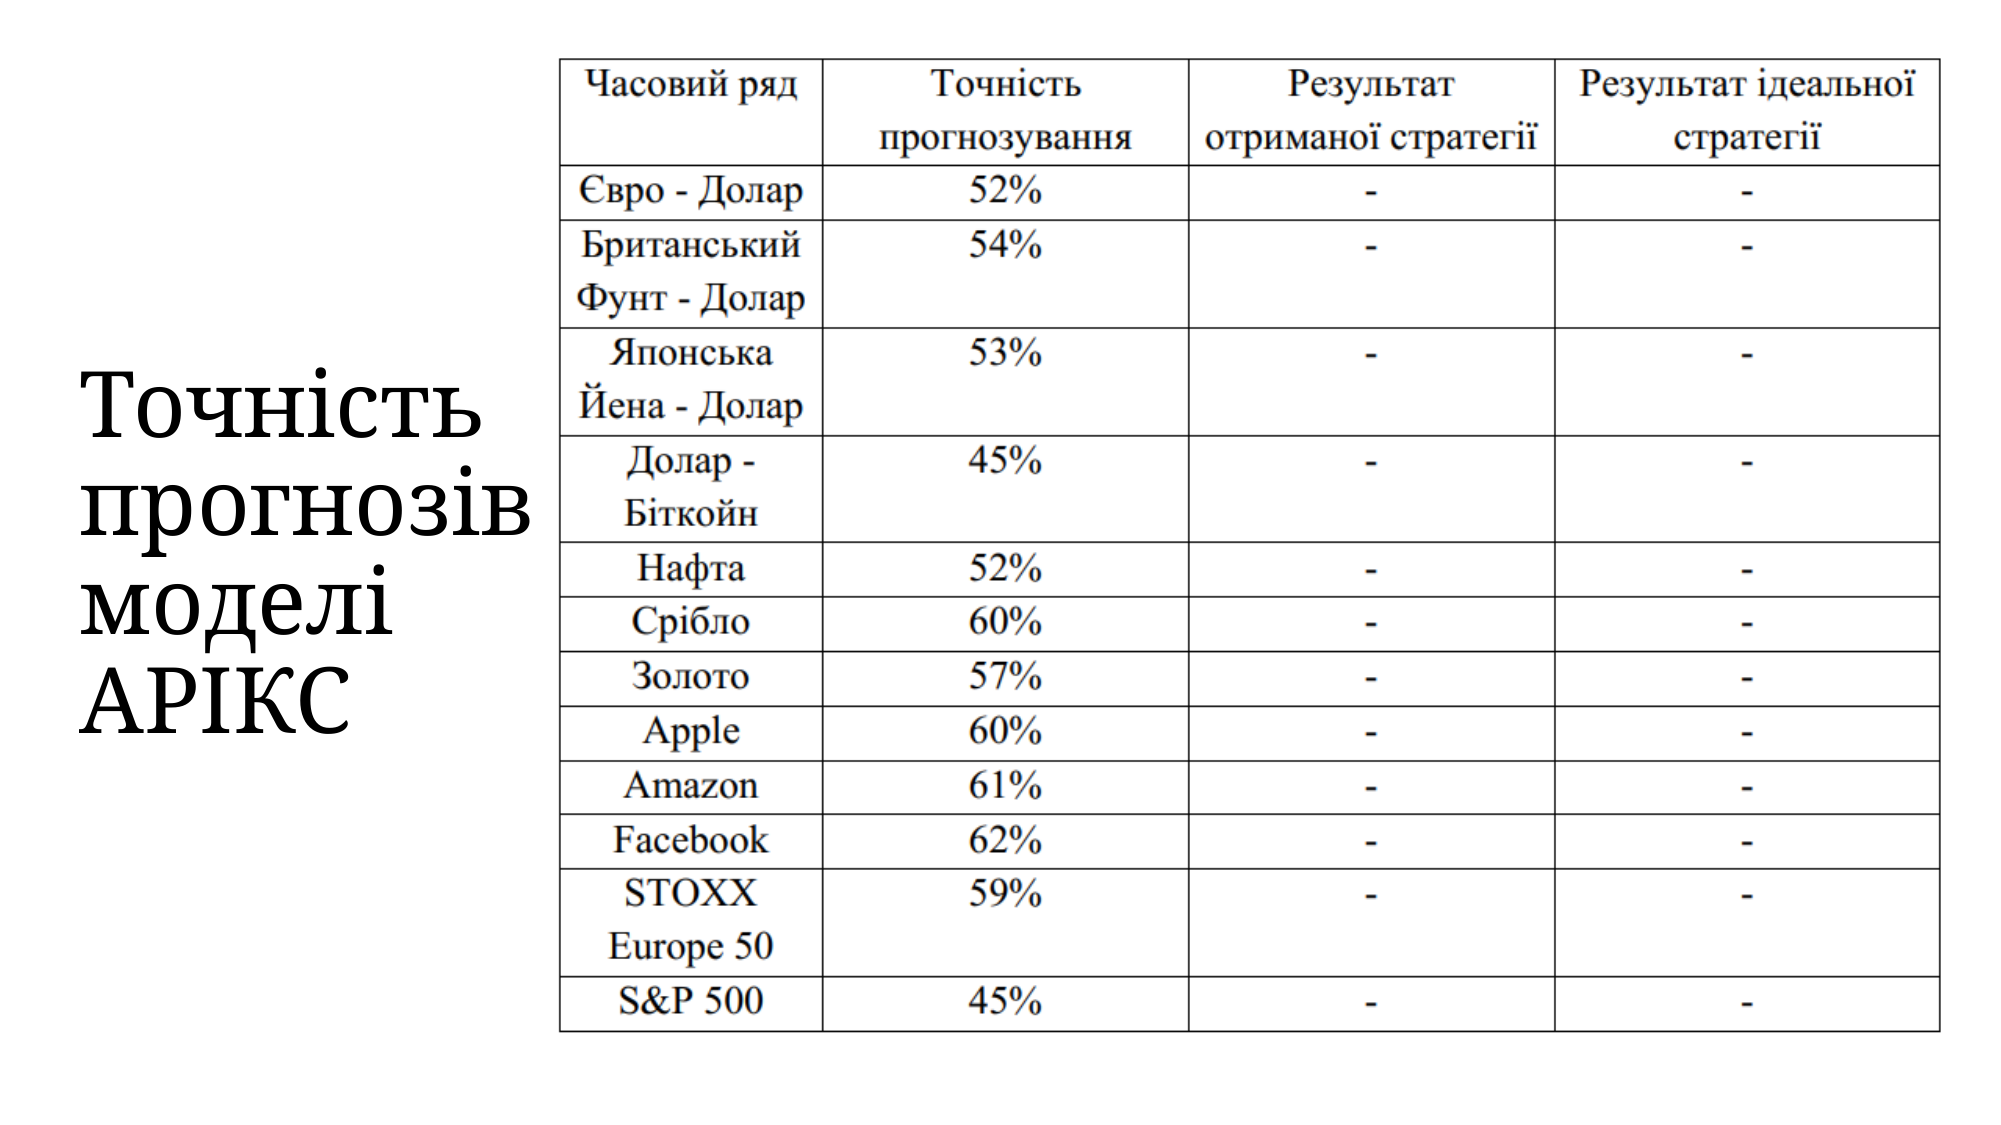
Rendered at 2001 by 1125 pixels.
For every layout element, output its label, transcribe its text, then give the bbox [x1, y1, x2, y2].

picture [550, 43, 1955, 1045]
title Точність прогнозів моделі АРІКС [64, 300, 550, 811]
